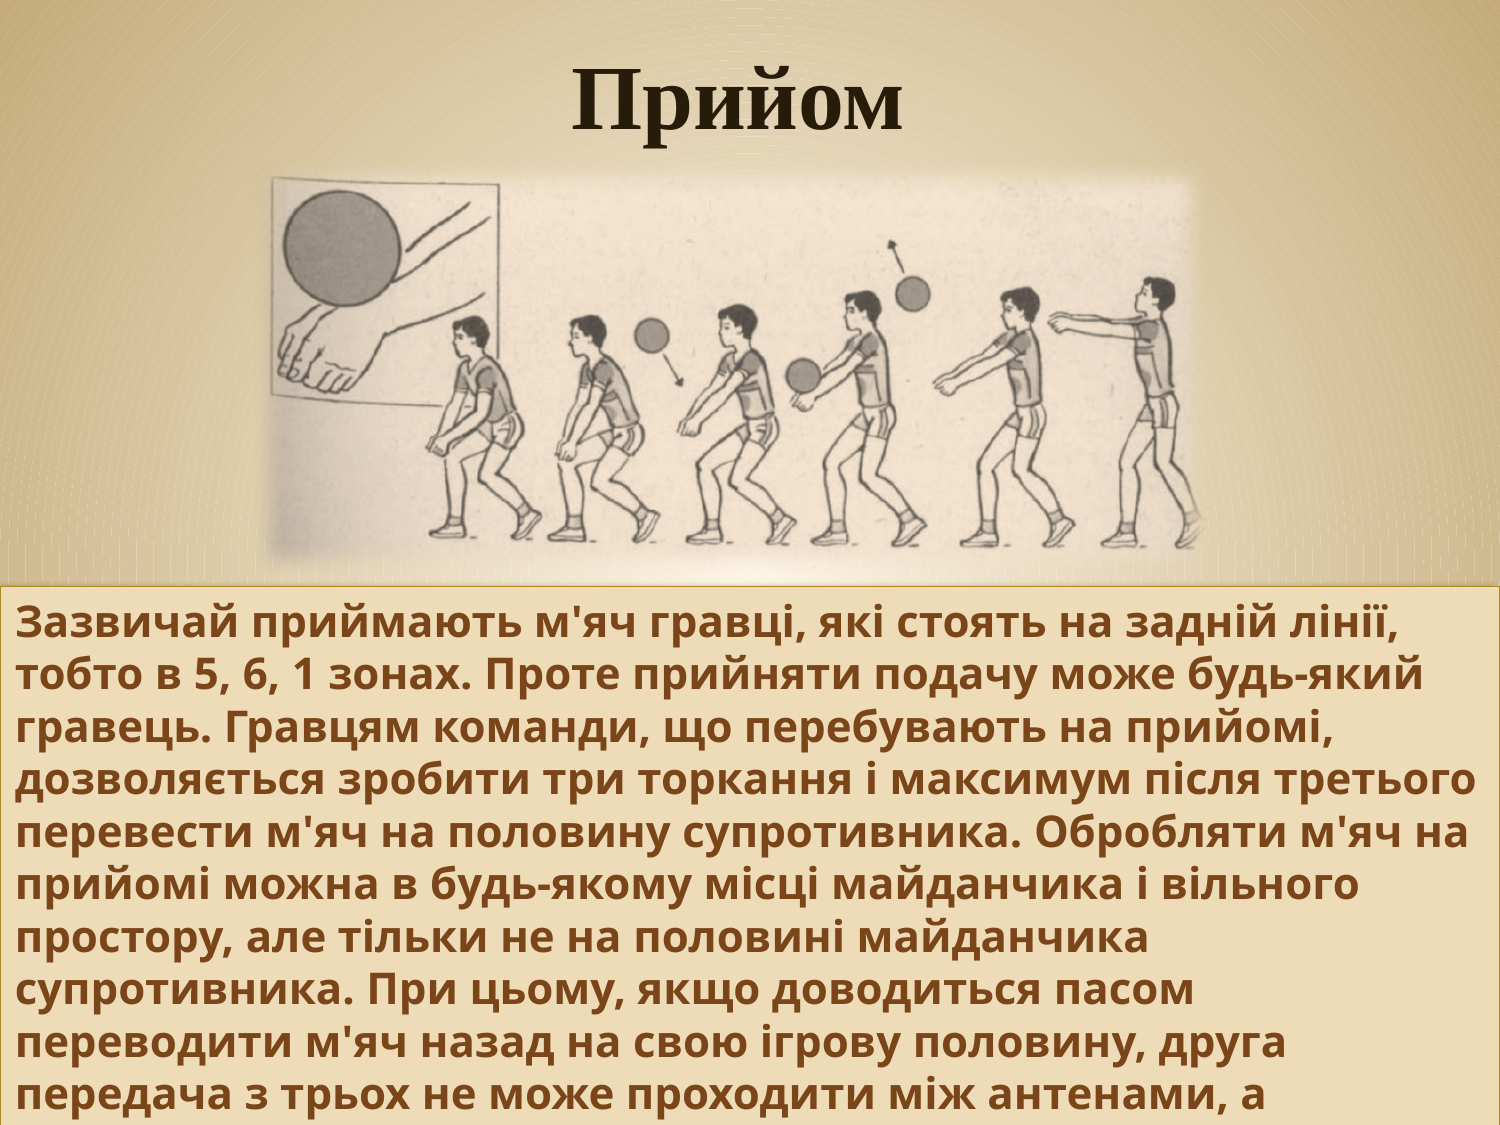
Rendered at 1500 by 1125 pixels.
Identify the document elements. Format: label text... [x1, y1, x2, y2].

picture [253, 160, 1208, 575]
text_box Прийом [360, 30, 1117, 157]
text_box Зазвичай приймають м'яч гравці, які стоять на задній лінії, тобто в 5, 6, 1 зонах. Проте прийняти подачу може будь-який гравець. Гравцям команди, що перебувають на прийомі, дозволяється зробити три торкання і максимум після третього перевести м'яч на половину супротивника. Обробляти м'яч на прийомі можна в будь-якому місці майданчика і вільного простору, але тільки не на половині майданчика супротивника. При цьому, якщо доводиться пасом переводити м'яч назад на свою ігрову половину, друга передача з трьох не може проходити між антенами, а обов'язково повинна проходити поза ними. [0, 586, 1500, 1125]
